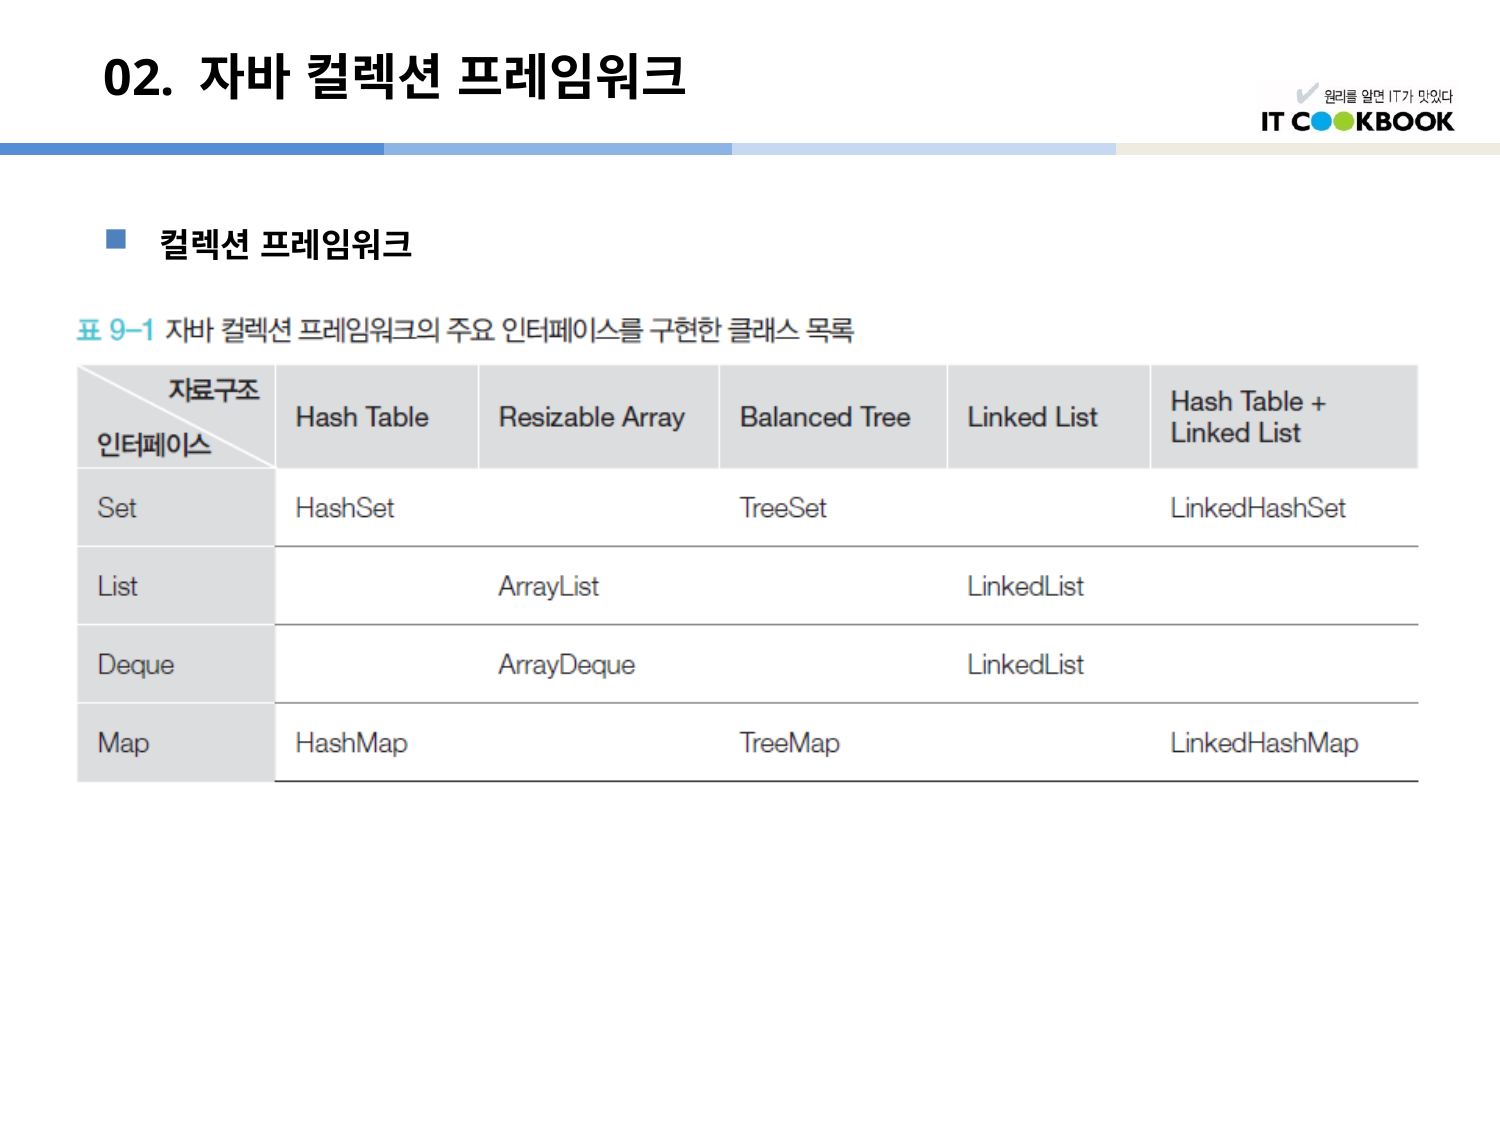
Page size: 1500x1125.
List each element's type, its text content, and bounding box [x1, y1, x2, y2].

list 컬렉션 프레임워크 [88, 196, 1436, 386]
picture [1257, 79, 1458, 133]
title 02. 자바 컬렉션 프레임워크 [88, 30, 1211, 121]
picture [74, 314, 1426, 787]
